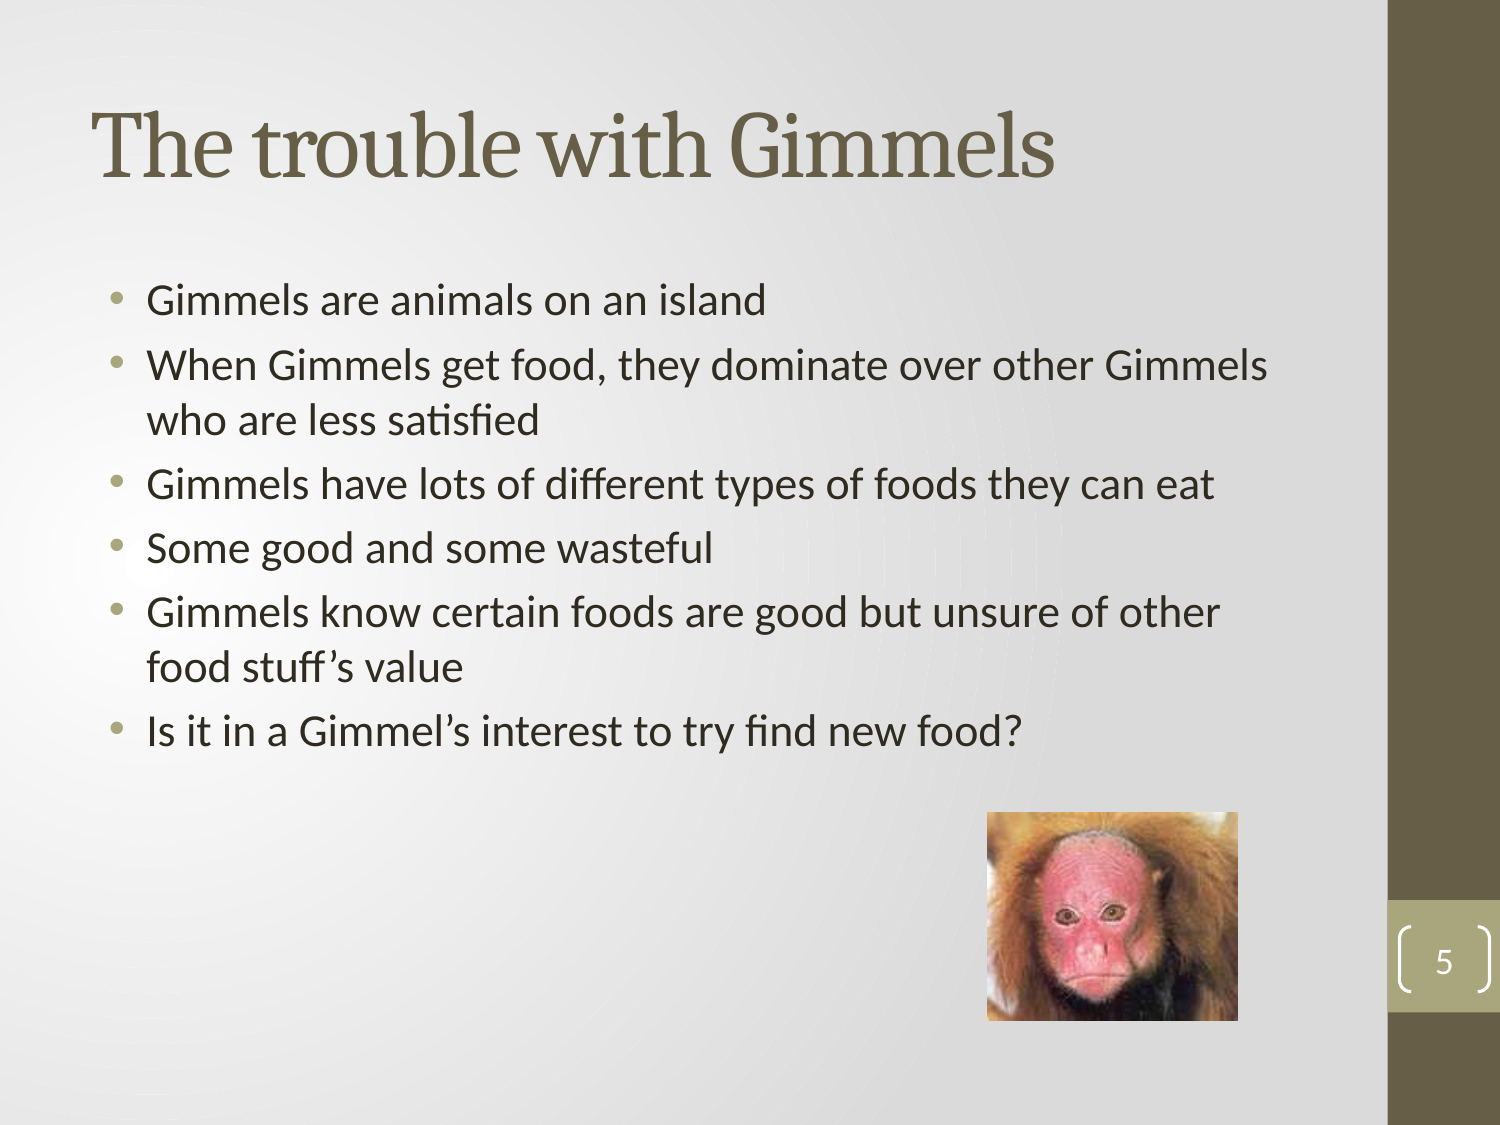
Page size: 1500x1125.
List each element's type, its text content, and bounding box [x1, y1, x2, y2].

slide_number 5 [1397, 925, 1492, 994]
list Gimmels are animals on an island When Gimmels get food, they dominate over other Gimmels who are less satisfied Gimmels have lots of different types of foods they can eat Some good and some wasteful Gimmels know certain foods are good but unsure of other food stuff’s value Is it in a Gimmel’s interest to try find new food? [75, 262, 1325, 1050]
title The trouble with Gimmels [75, 45, 1325, 233]
picture [986, 811, 1238, 1021]
